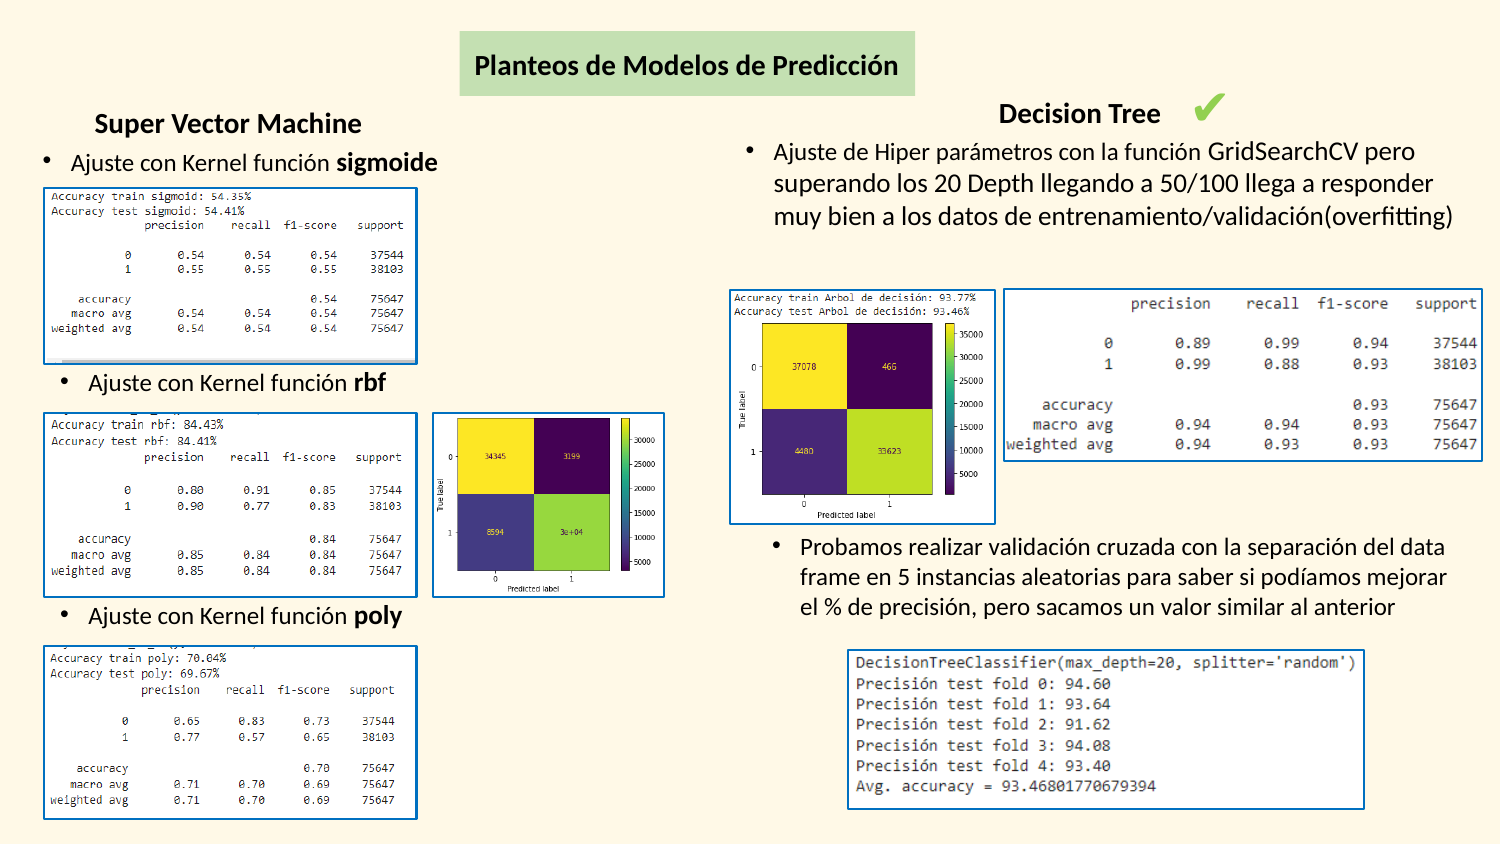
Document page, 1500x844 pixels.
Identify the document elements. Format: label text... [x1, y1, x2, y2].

picture [44, 188, 416, 363]
picture [434, 413, 664, 597]
picture [44, 413, 416, 597]
picture [848, 650, 1363, 808]
picture [730, 290, 995, 523]
text_box Ajuste con Kernel función poly [45, 590, 498, 638]
picture [1004, 289, 1482, 461]
text_box ✔ [1174, 67, 1271, 143]
text_box Planteos de Modelos de Predicción [459, 31, 916, 96]
text_box Ajuste con Kernel función sigmoide [27, 136, 498, 185]
picture [44, 646, 416, 818]
text_box Ajuste de Hiper parámetros con la función GridSearchCV pero superando los 20 Depth llegando a 50/100 llega a responder muy bien a los datos de entrenamiento/validación(overfitting) [730, 125, 1482, 240]
text_box Probamos realizar validación cruzada con la separación del data frame en 5 instancias aleatorias para saber si podíamos mejorar el % de precisión, pero sacamos un valor similar al anterior [757, 522, 1472, 656]
text_box Decision Tree [983, 86, 1174, 125]
text_box Ajuste con Kernel función rbf [45, 357, 498, 406]
text_box Super Vector Machine [79, 96, 394, 136]
